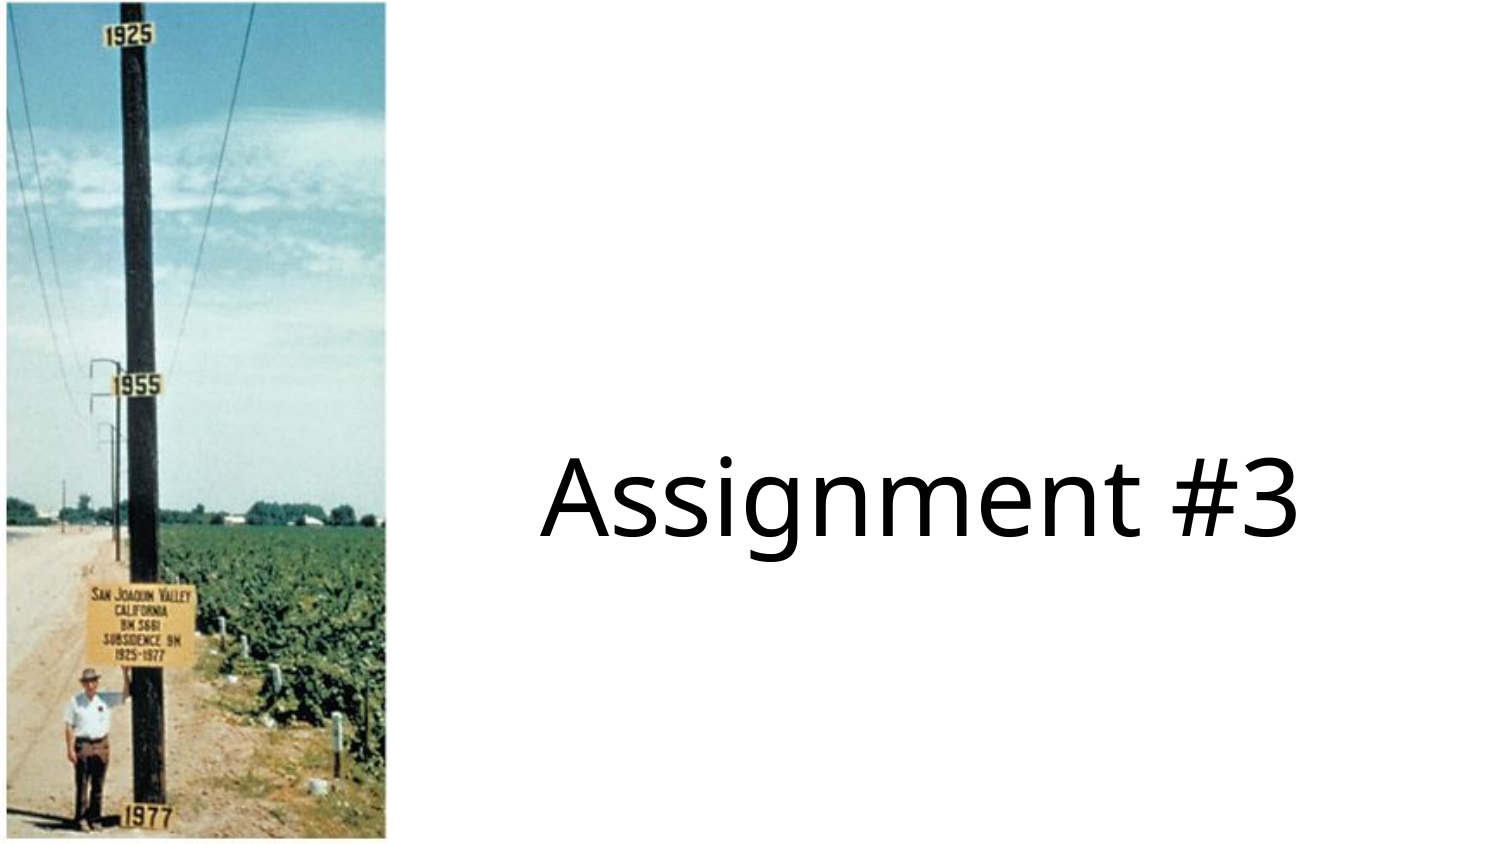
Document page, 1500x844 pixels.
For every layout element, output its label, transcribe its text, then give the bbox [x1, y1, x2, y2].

title Assignment #3 [398, 122, 1449, 574]
picture [0, 0, 394, 844]
